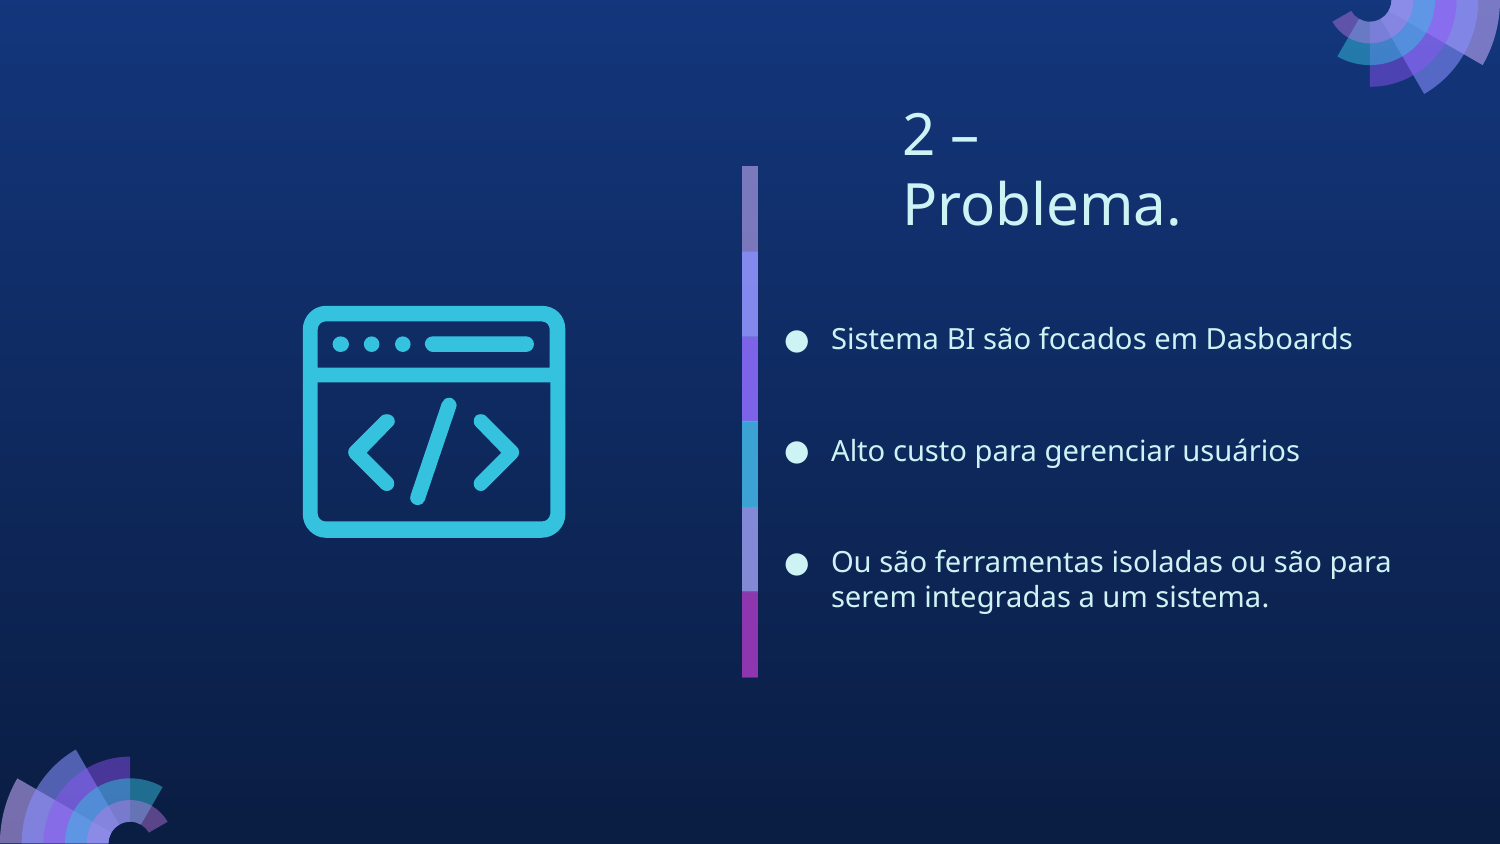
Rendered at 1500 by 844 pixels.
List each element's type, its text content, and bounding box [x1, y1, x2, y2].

title 2 – Problema. [887, 93, 1276, 253]
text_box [1331, 0, 1500, 95]
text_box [302, 305, 566, 539]
list Sistema BI são focados em Dasboards Alto custo para gerenciar usuários Ou são ferramentas isoladas ou são para serem integradas a um sistema. [769, 305, 1434, 602]
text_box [0, 749, 168, 844]
